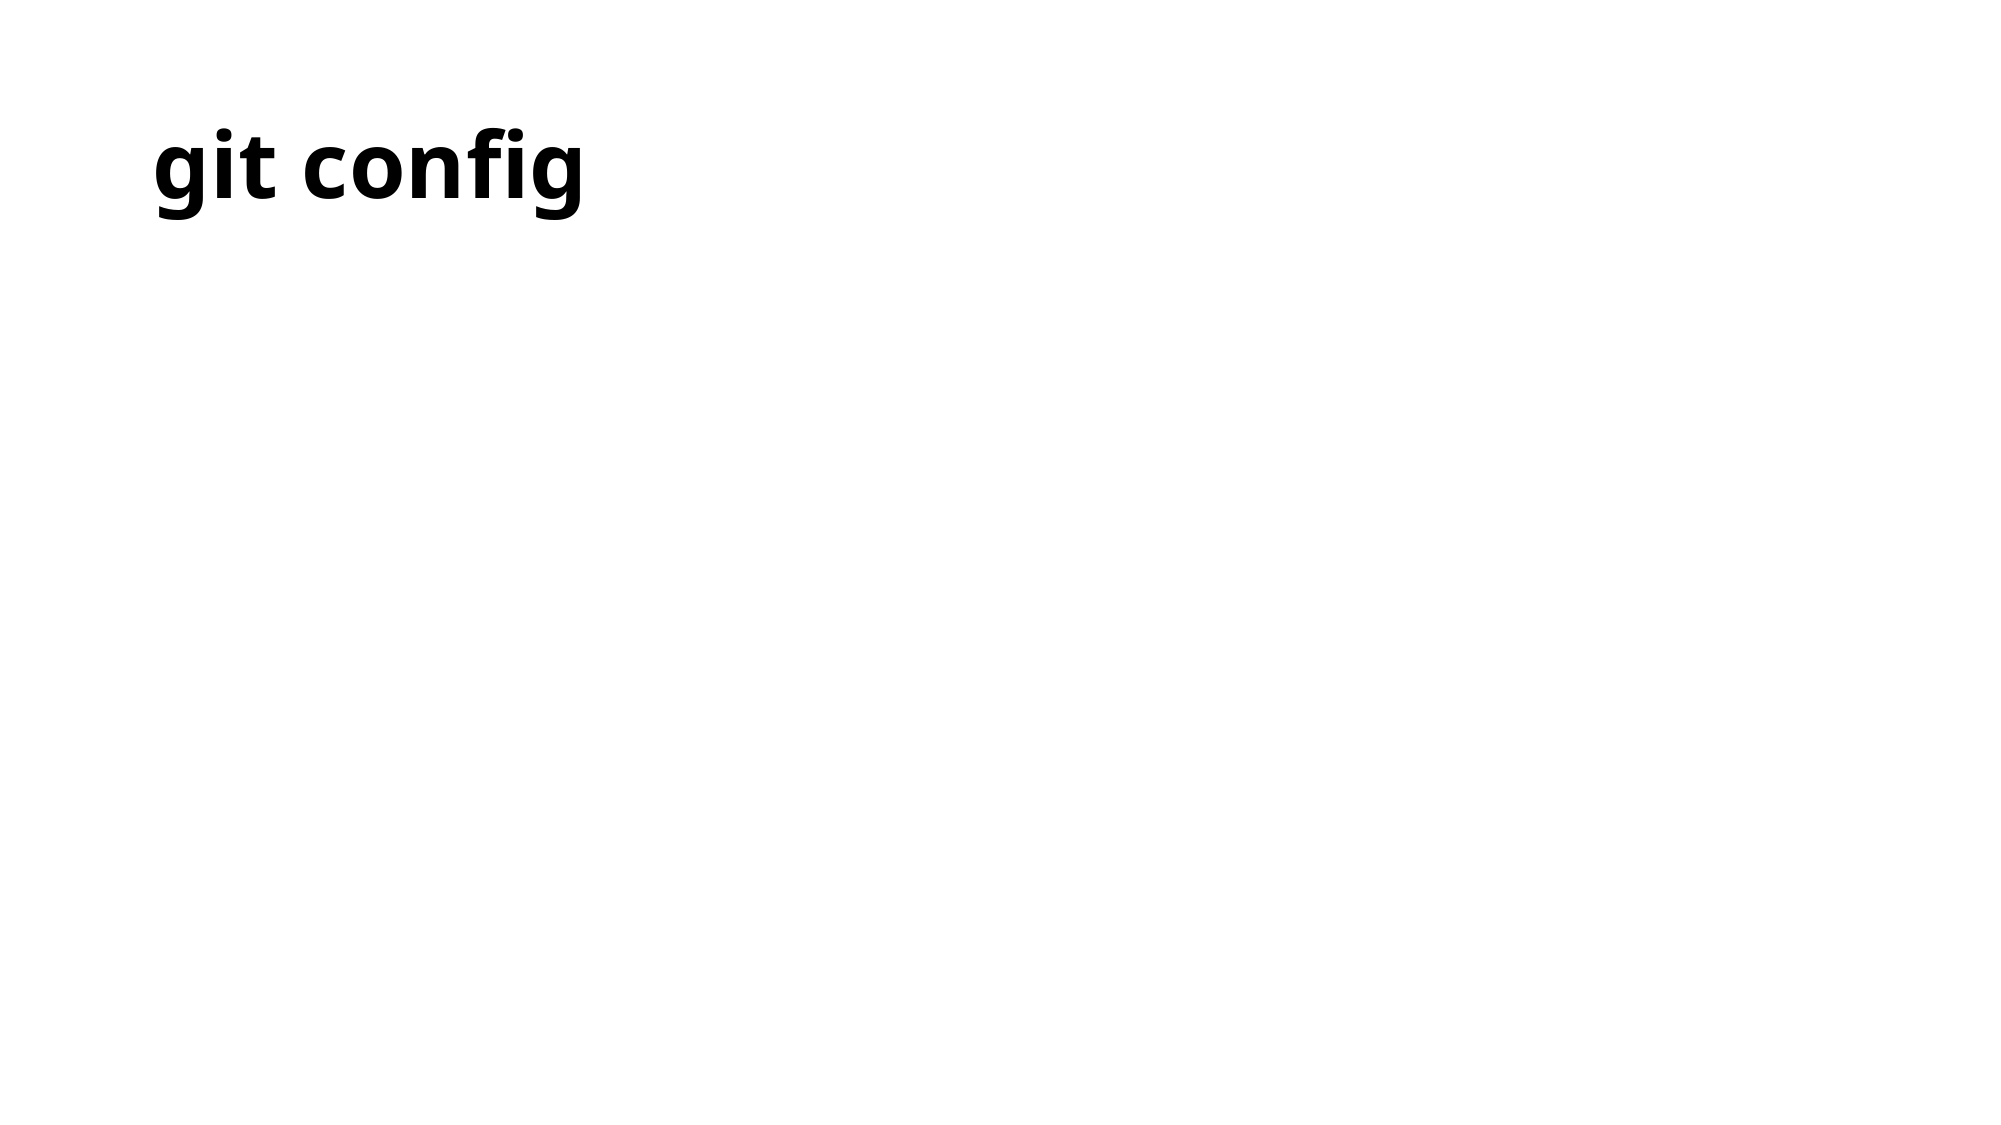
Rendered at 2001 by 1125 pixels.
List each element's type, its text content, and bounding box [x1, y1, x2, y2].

title git config [137, 59, 1863, 278]
